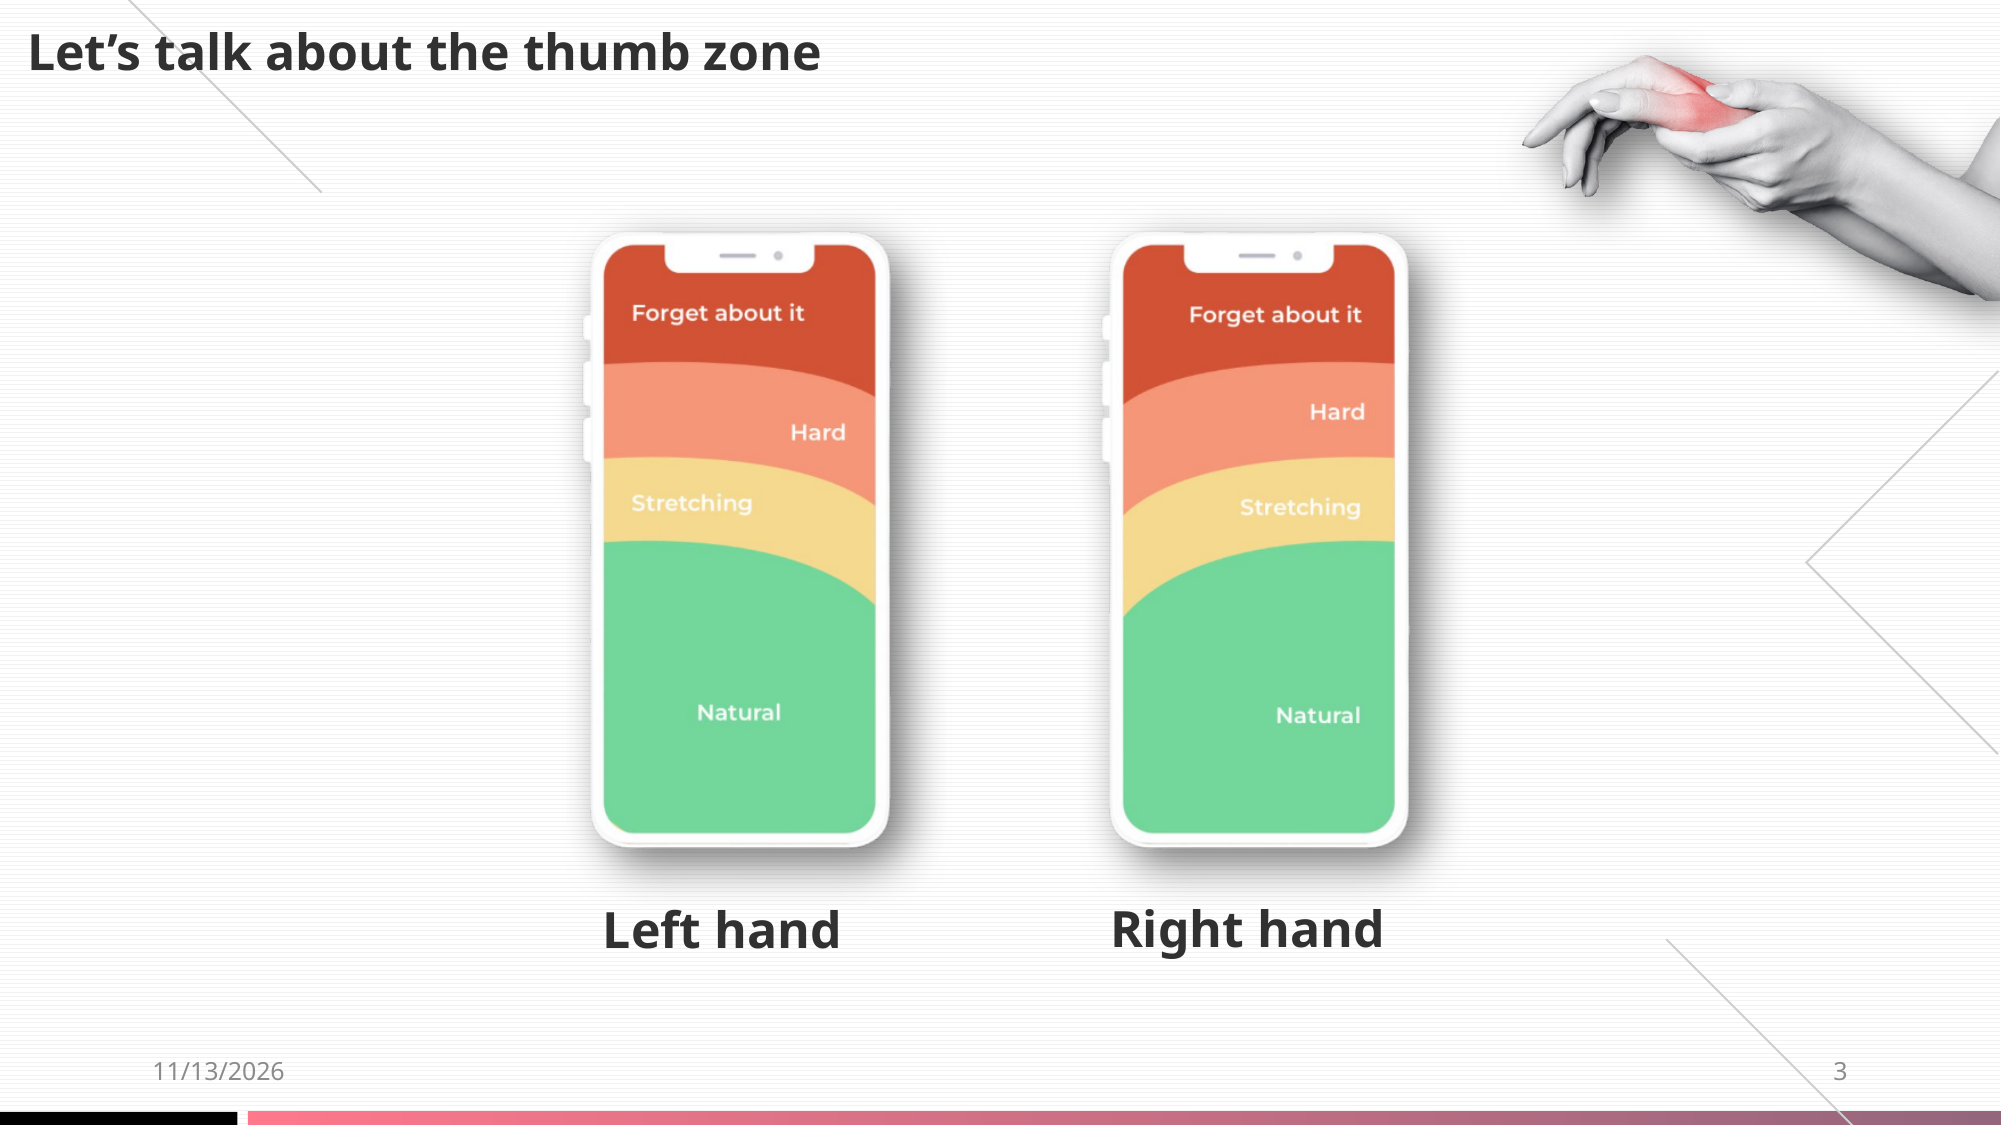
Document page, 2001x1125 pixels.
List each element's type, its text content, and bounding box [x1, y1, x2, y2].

text_box Let’s talk about the thumb zone [27, 20, 1148, 81]
picture [374, 0, 2000, 976]
slide_number 3 [1412, 1042, 1863, 1103]
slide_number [137, 1042, 588, 1103]
